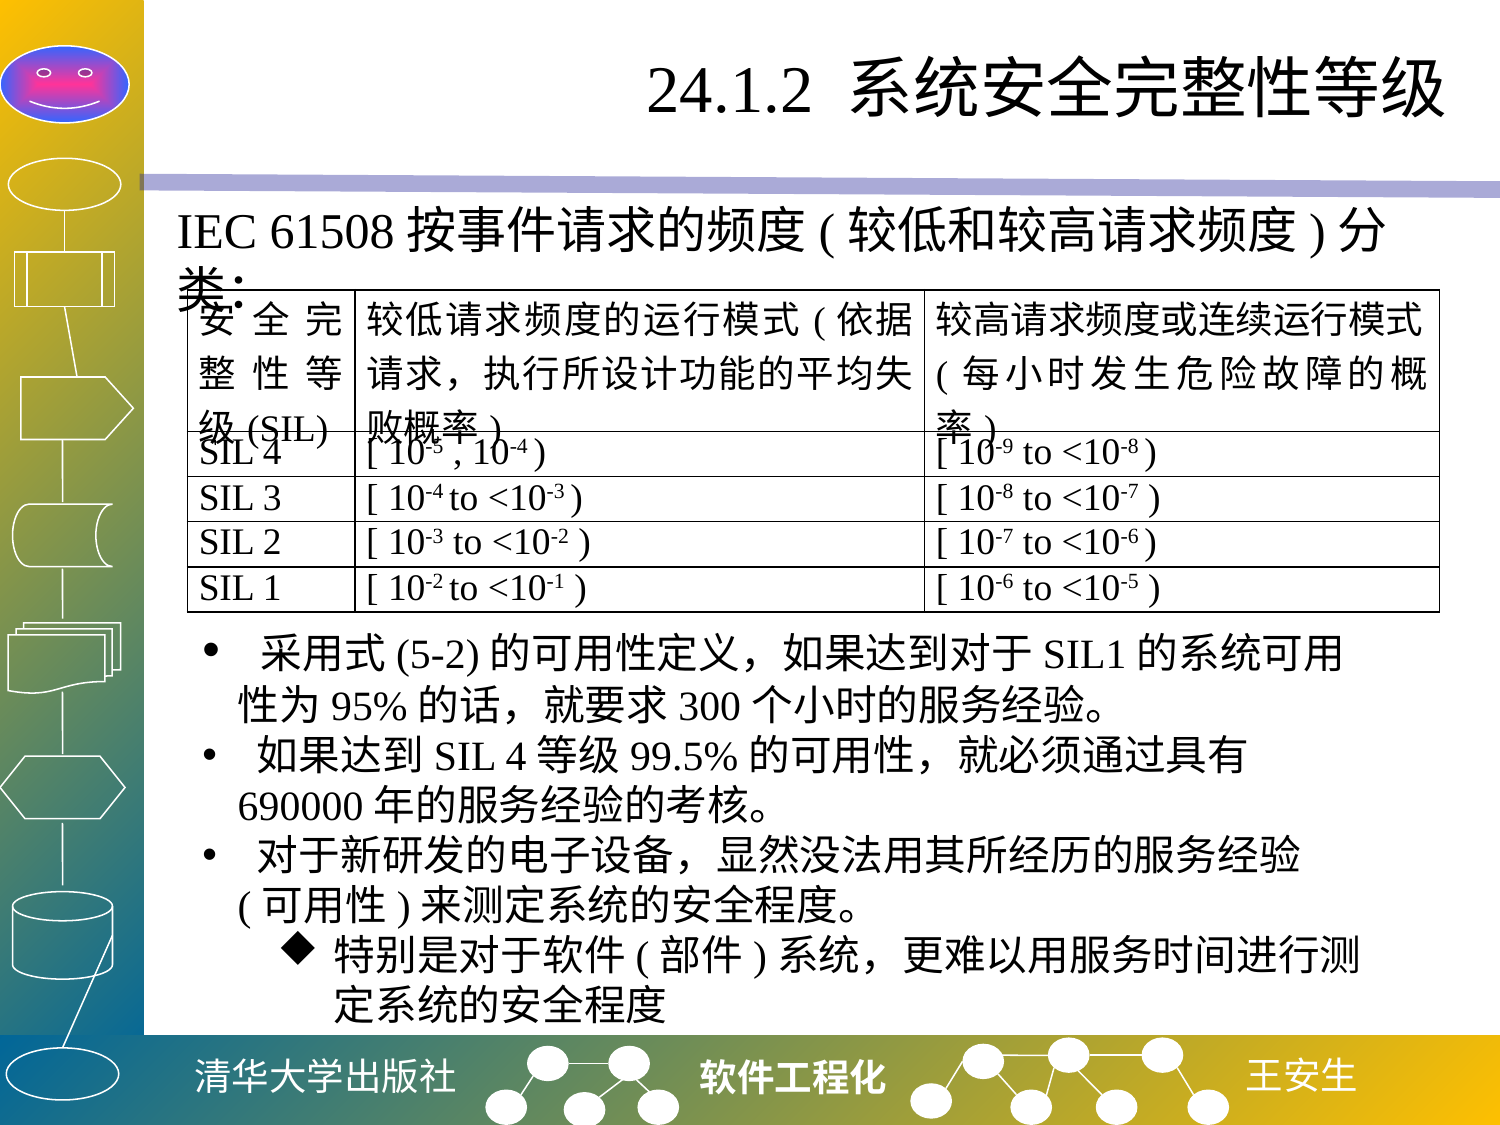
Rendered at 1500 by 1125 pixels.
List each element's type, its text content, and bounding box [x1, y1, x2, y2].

table_cell SIL 4 [188, 432, 354, 476]
table_cell [ 10-5 , 10-4 ) [356, 432, 924, 476]
table_header 较低请求频度的运行模式(依据请求，执行所设计功能的平均失败概率) [356, 326, 924, 431]
table_header 较高请求频度或连续运行模式 (每小时发生危险故障的概率) [925, 326, 1439, 431]
table_header 安全完整性等级(SIL) [188, 326, 354, 431]
table_cell [ 10-7 to <10-6 ) [925, 522, 1439, 566]
table_cell SIL 1 [188, 568, 354, 611]
table_cell [ 10-9 to <10-8 ) [925, 432, 1439, 476]
text_box 采用式(5-2)的可用性定义，如果达到对于SIL1的系统可用性为95%的话，就要求300个小时的服务经验。 如果达到SIL 4等级99.5%的可用性，就必须通过具有690000年的服务经验的考核。 对于新研发的电子设备，显然没法用其所经历的服务经验(可用性)来测定系统的安全程度。 特别是对于软件(部件)系统，更难以用服务时间进行测定系统的安全程度 [187, 613, 1387, 1037]
table_cell [ 10-6 to <10-5 ) [925, 568, 1439, 611]
table_cell [ 10-8 to <10-7 ) [925, 477, 1439, 521]
table_cell SIL 3 [188, 477, 354, 521]
text_box IEC 61508按事件请求的频度(较低和较高请求频度)分类： [161, 191, 1448, 326]
table_cell [ 10-3 to <10-2 ) [356, 522, 924, 566]
table_cell [ 10-2 to <10-1 ) [356, 568, 924, 611]
table_cell SIL 2 [188, 522, 354, 566]
title 24.1.2 系统安全完整性等级 [187, 24, 1463, 147]
table_cell [ 10-4 to <10-3 ) [356, 477, 924, 521]
